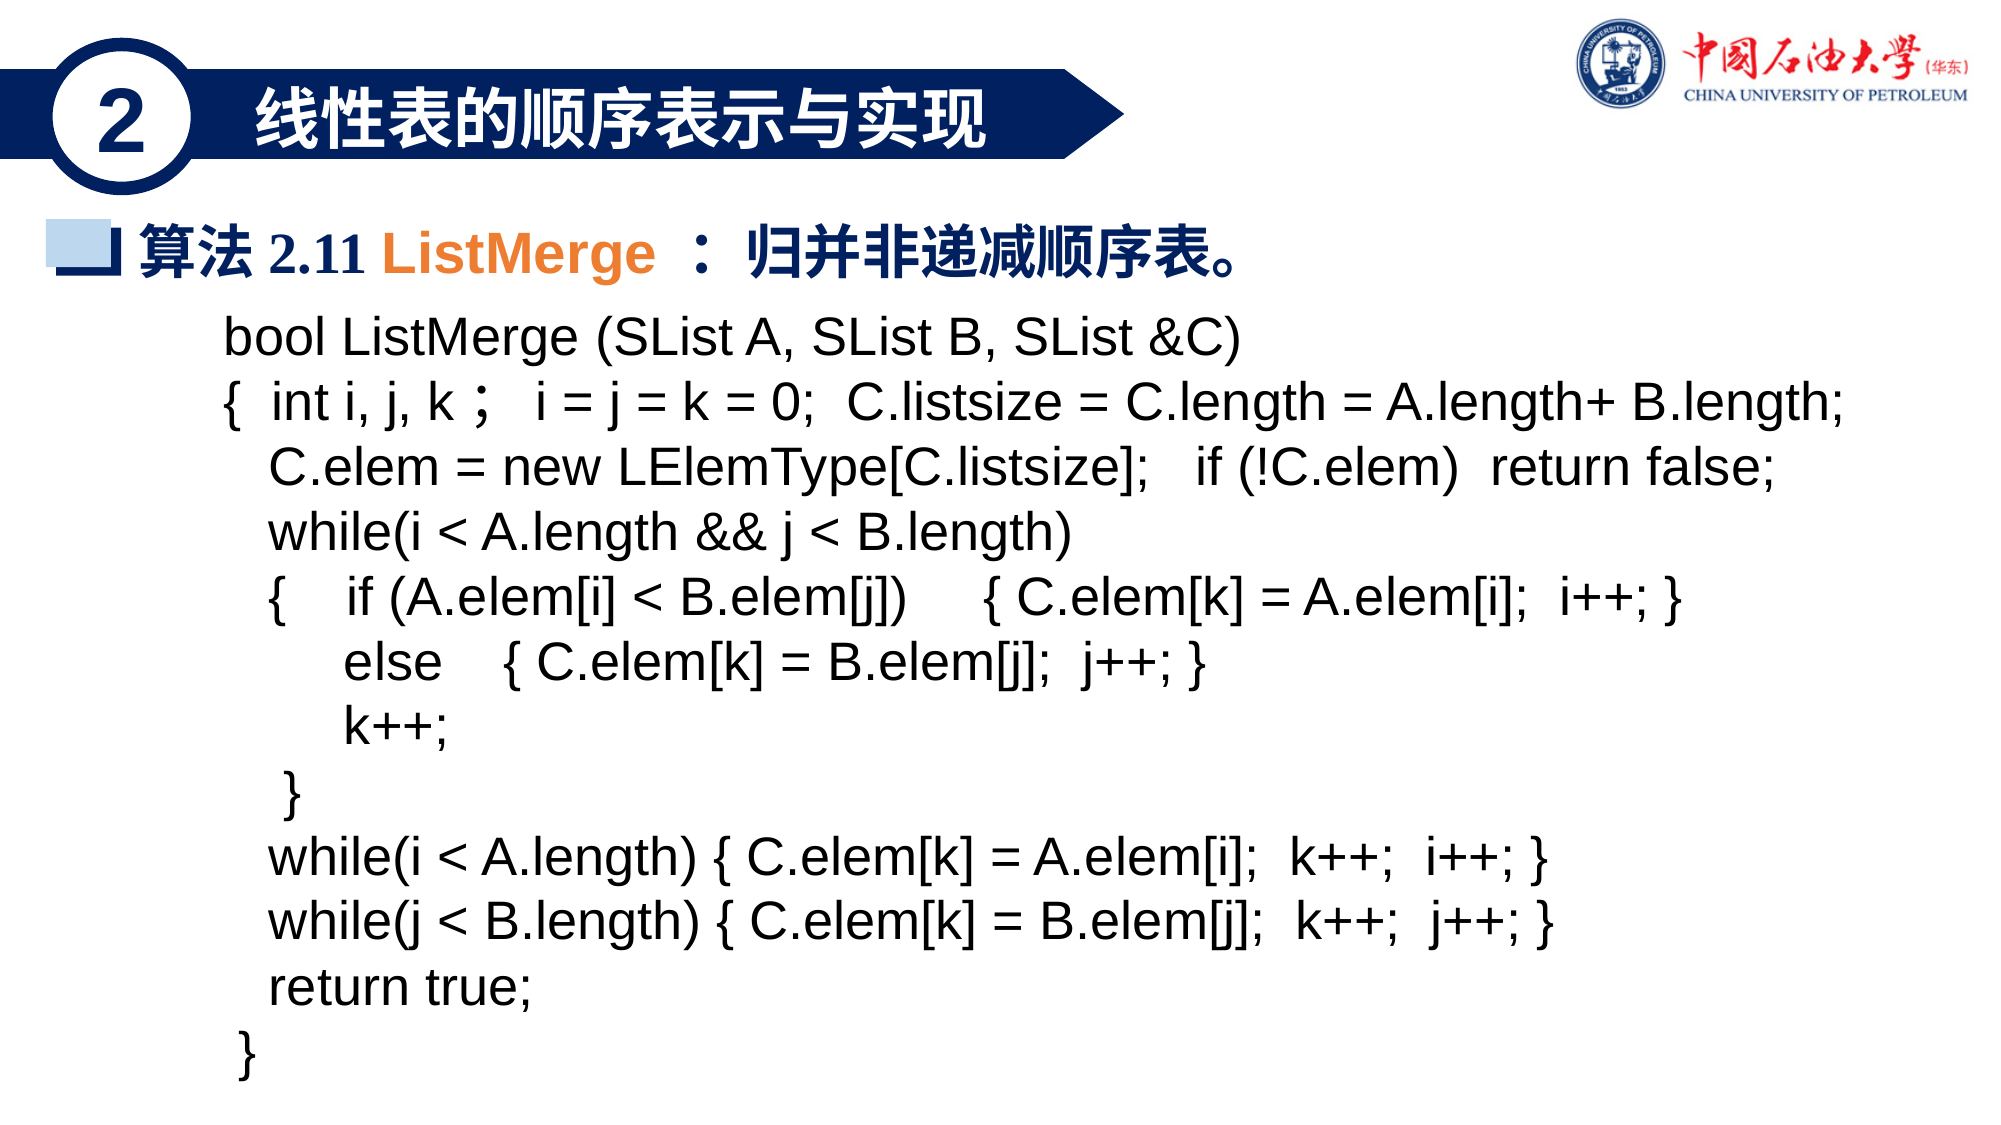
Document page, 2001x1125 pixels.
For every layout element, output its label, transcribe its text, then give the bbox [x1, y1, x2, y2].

text_box bool ListMerge (SList A, SList B, SList &C) { int i, j, k；i = j = k = 0; C.listsize = C.length = A.length+ B.length; C.elem = new LElemType[C.listsize]; if (!C.elem) return false; while(i < A.length && j < B.length) { if (A.elem[i] < B.elem[j]) { C.elem[k] = A.elem[i]; i++; } else { C.elem[k] = B.elem[j]; j++; } k++; } while(i < A.length) { C.elem[k] = A.elem[i]; k++; i++; } while(j < B.length) { C.elem[k] = B.elem[j]; k++; j++; } return true; } [134, 293, 1886, 1089]
picture [1554, 3, 2000, 127]
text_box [45, 219, 122, 276]
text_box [0, 44, 1125, 189]
text_box 算法2.11 ListMerge ：归并非递减顺序表。 [123, 208, 1285, 293]
